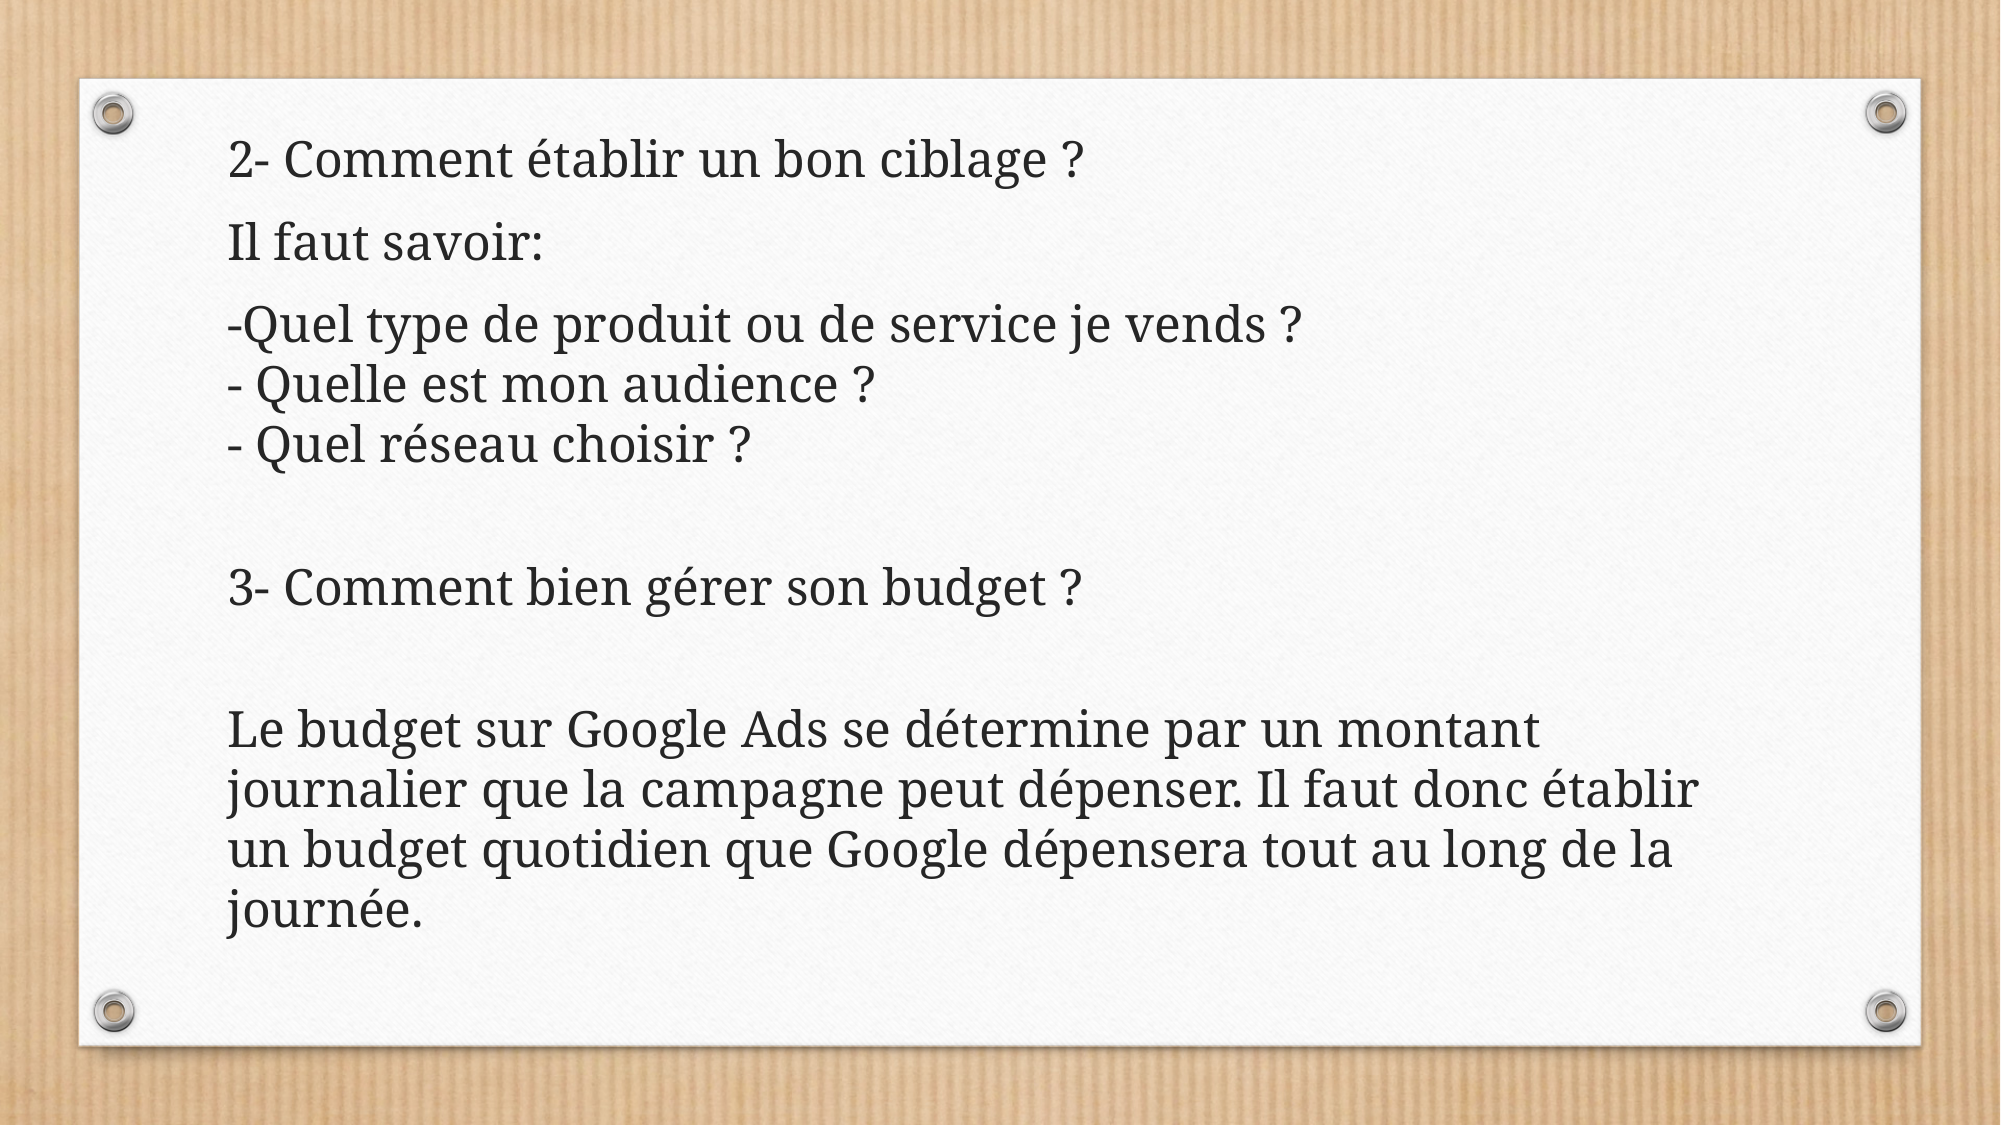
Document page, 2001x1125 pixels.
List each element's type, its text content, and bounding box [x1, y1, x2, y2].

text_box 2- Comment établir un bon ciblage ? Il faut savoir: -Quel type de produit ou de service je vends ? - Quelle est mon audience ? - Quel réseau choisir ? 3- Comment bien gérer son budget ? Le budget sur Google Ads se détermine par un montant journalier que la campagne peut dépenser. Il faut donc établir un budget quotidien que Google dépensera tout au long de la journée. [212, 120, 1788, 964]
picture [0, 0, 2001, 1125]
